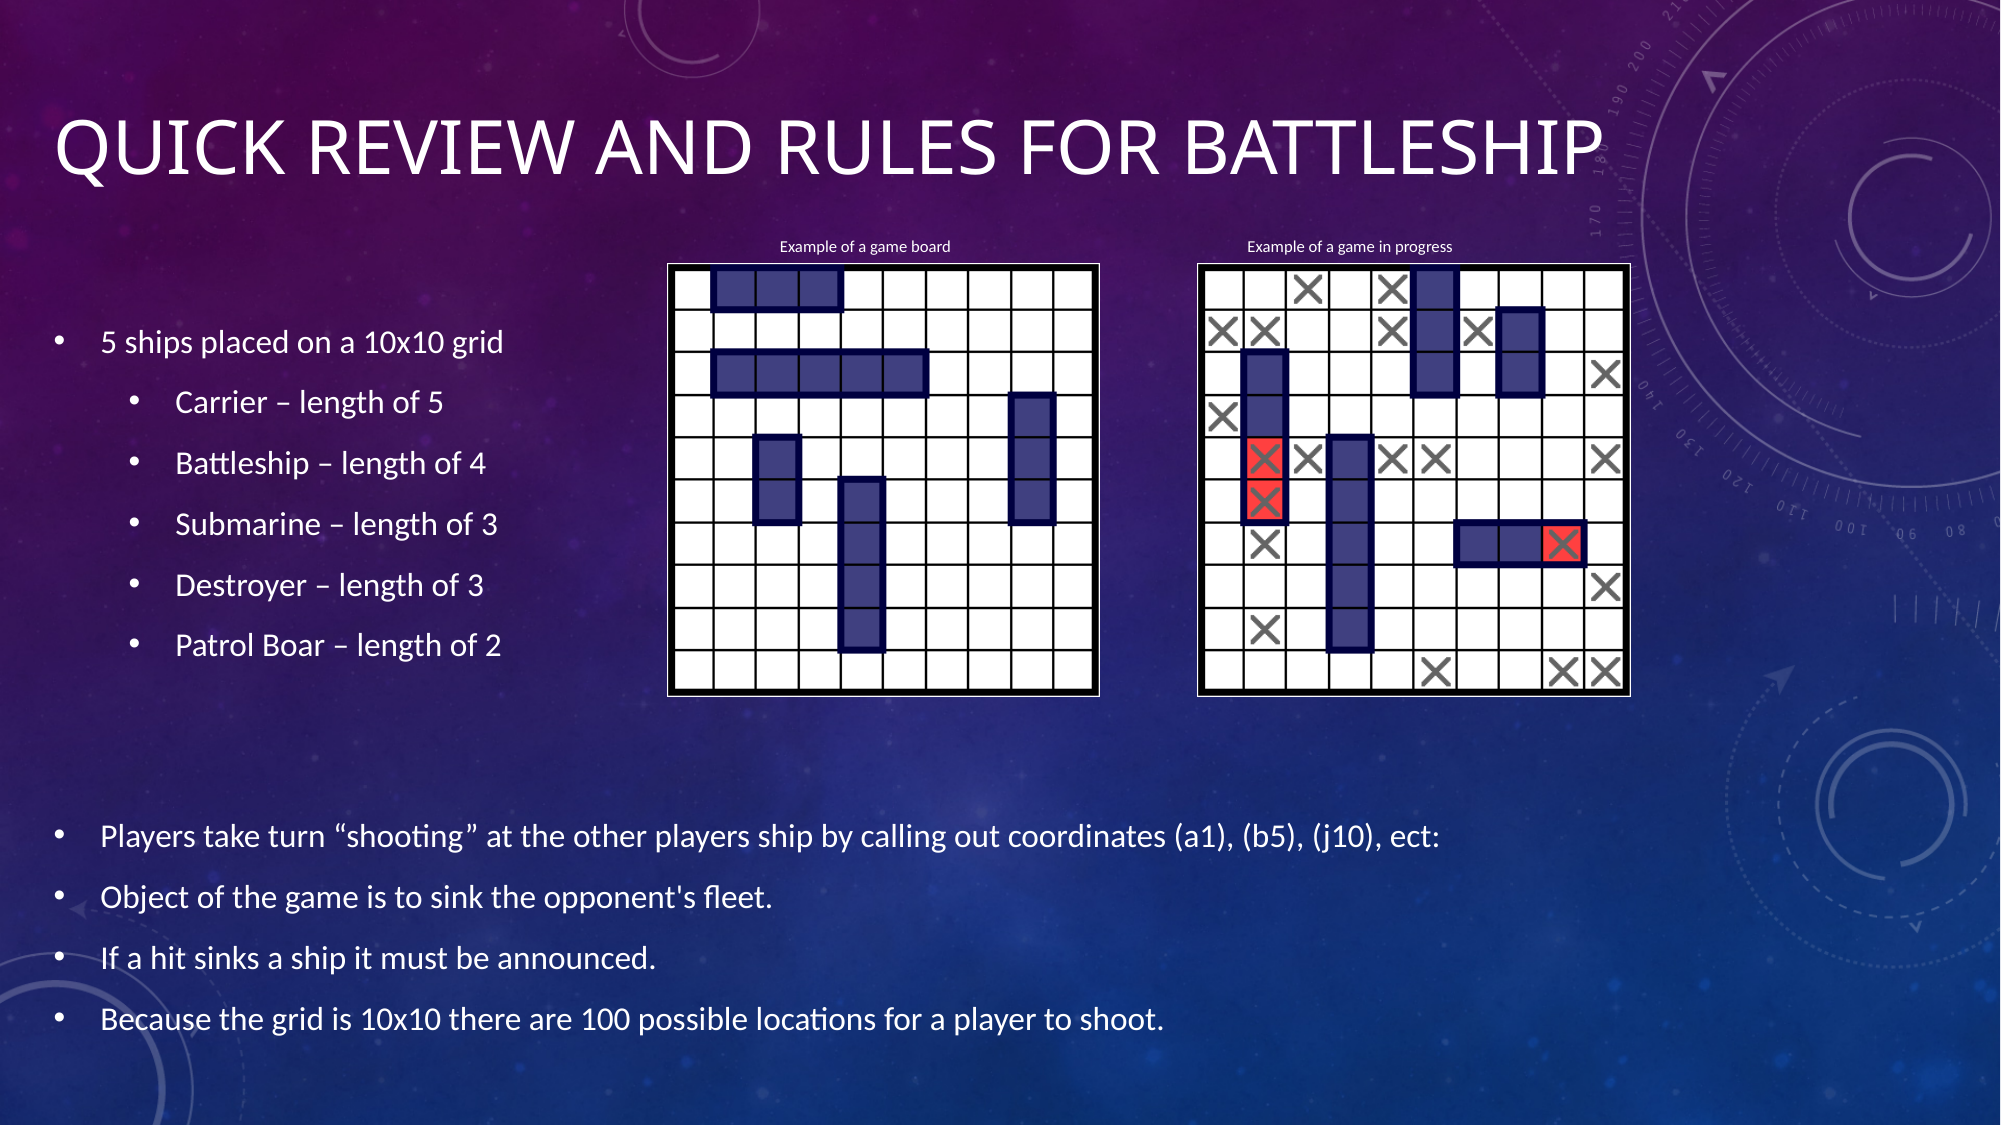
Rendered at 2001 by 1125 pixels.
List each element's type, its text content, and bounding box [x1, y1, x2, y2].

picture [0, 0, 2001, 1125]
text_box Example of a game in progress [1232, 228, 1486, 263]
list 5 ships placed on a 10x10 grid Carrier – length of 5 Battleship – length of 4 Submarine – length of 3 Destroyer – length of 3 Patrol Boar – length of 2 Players take turn “shooting” at the other players ship by calling out coordinates (a1), (b5), (j10), ect: Object of the game is to sink the opponent's fleet. If a hit sinks a ship it must be announced. Because the grid is 10x10 there are 100 possible locations for a player to shoot. [38, 195, 1701, 1100]
text_box Example of a game board [764, 228, 1018, 263]
title Quick Review and Rules For battleship [38, 24, 1701, 195]
